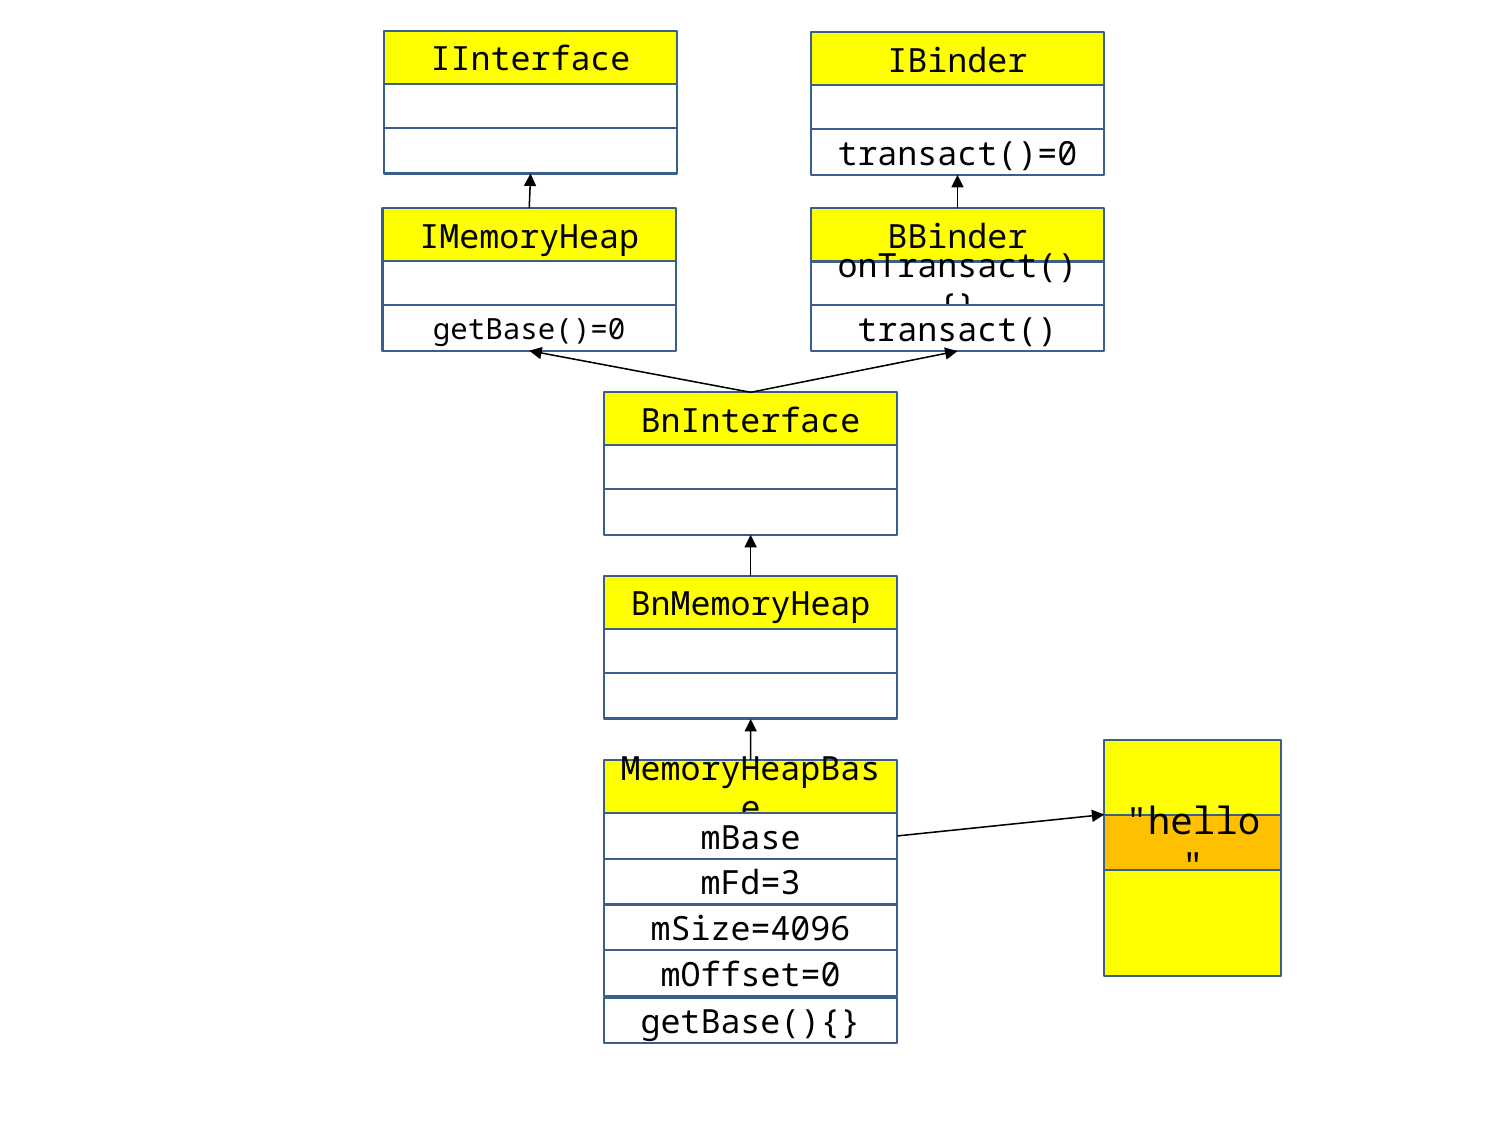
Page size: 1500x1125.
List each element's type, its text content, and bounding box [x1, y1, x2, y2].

text_box IMemoryHeap [380, 206, 678, 259]
text_box mBase [602, 811, 899, 857]
text_box transact() [809, 303, 1106, 353]
text_box onTransact(){} [809, 259, 1106, 303]
text_box IBinder [809, 30, 1106, 83]
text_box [529, 350, 749, 393]
text_box BnInterface [602, 401, 899, 443]
text_box [809, 83, 1106, 127]
text_box mFd=3 [602, 857, 899, 902]
text_box [602, 443, 899, 487]
text_box [1102, 737, 1284, 812]
text_box [380, 259, 678, 303]
text_box getBase(){} [602, 998, 899, 1045]
text_box MemoryHeapBase [602, 758, 899, 811]
text_box BBinder [809, 206, 1106, 259]
text_box [602, 671, 899, 721]
text_box mSize=4096 [602, 902, 899, 948]
text_box IInterface [382, 29, 679, 82]
text_box getBase()=0 [380, 303, 678, 353]
text_box BnMemoryHeap [602, 574, 899, 627]
text_box [602, 487, 899, 537]
text_box [602, 627, 899, 671]
text_box [1102, 872, 1284, 978]
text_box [750, 350, 958, 393]
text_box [897, 814, 1105, 837]
text_box "hello" [1102, 812, 1284, 872]
text_box mOffset=0 [602, 948, 899, 998]
text_box [382, 82, 679, 126]
text_box [382, 126, 679, 176]
text_box transact()=0 [809, 127, 1106, 177]
